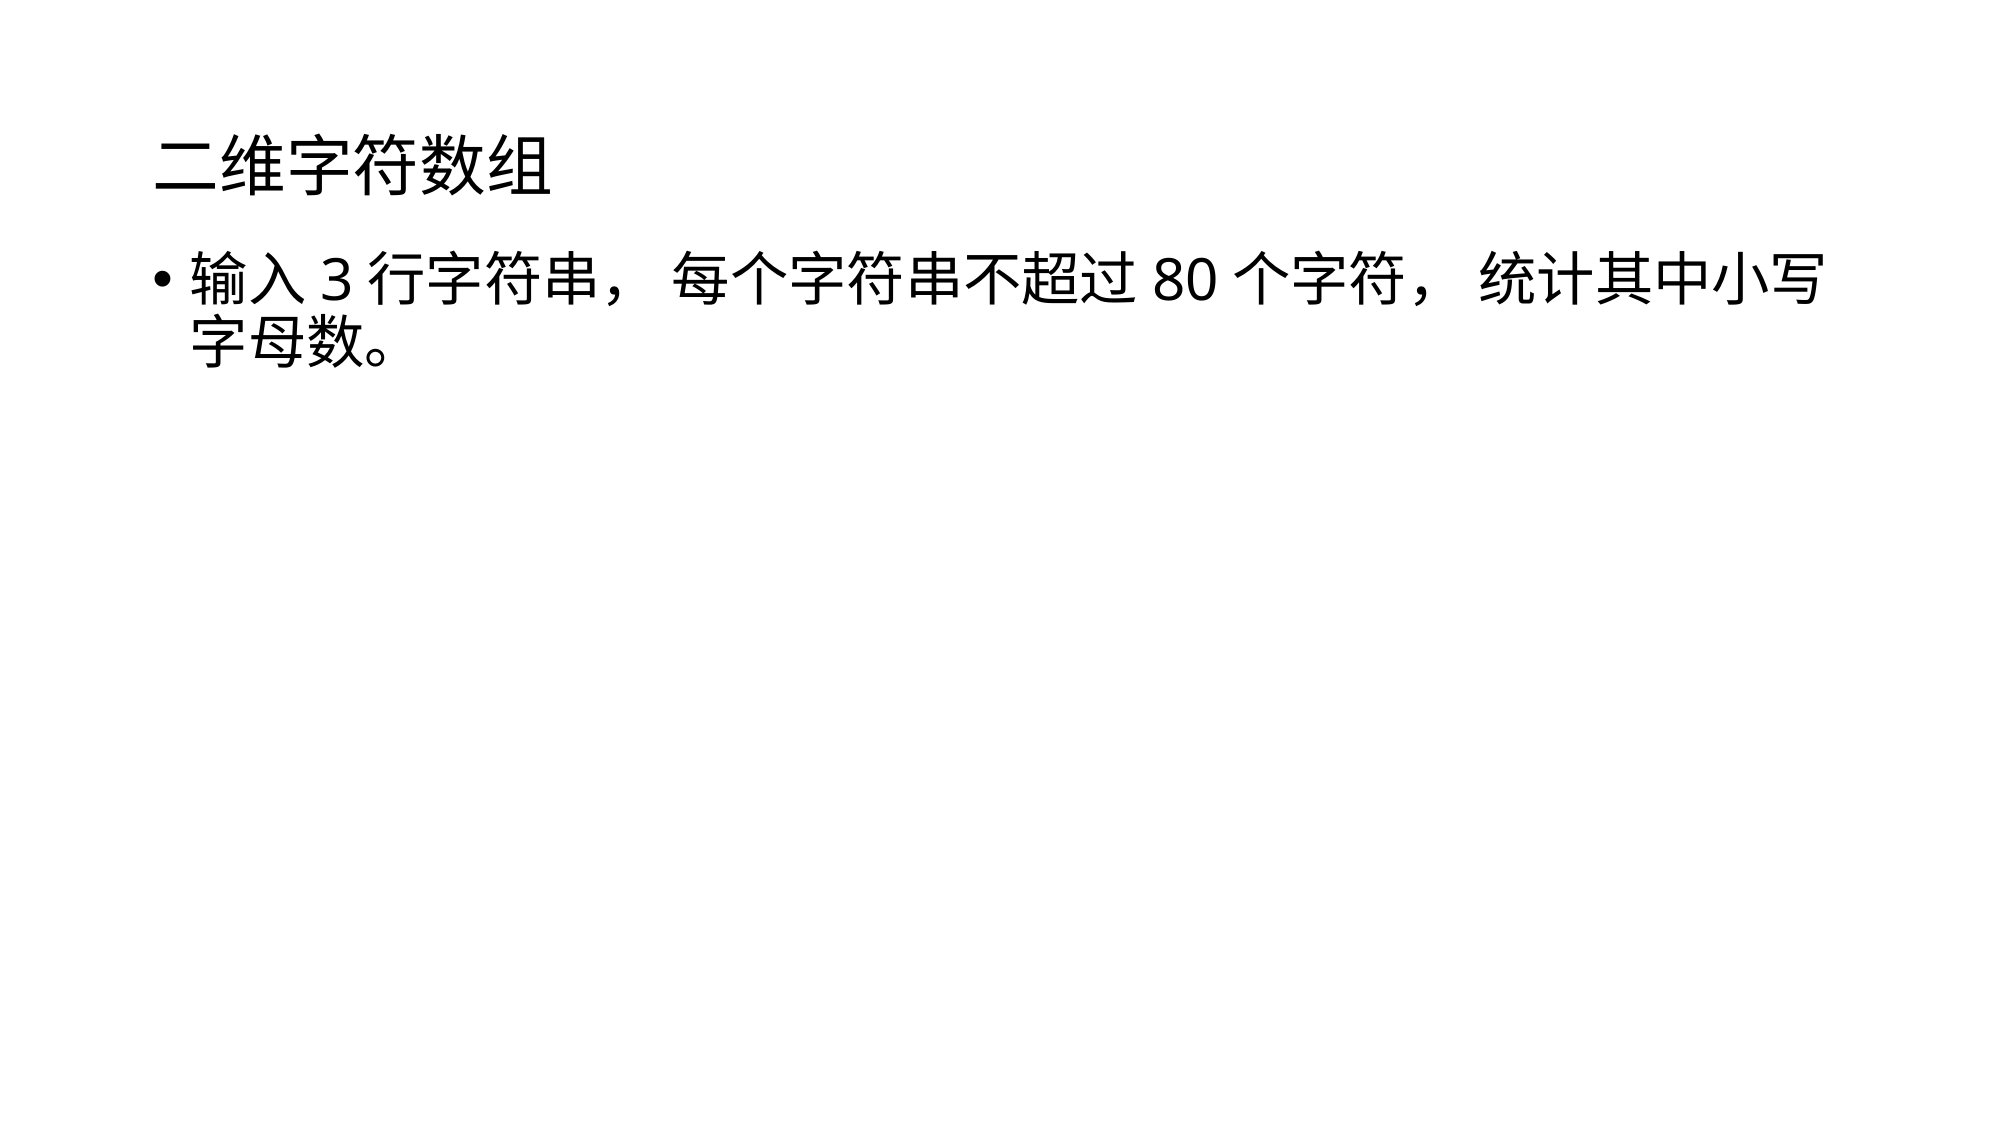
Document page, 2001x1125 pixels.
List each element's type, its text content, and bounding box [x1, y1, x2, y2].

list 输入3行字符串， 每个字符串不超过80个字符， 统计其中小写字母数。 [137, 242, 1863, 1014]
title 二维字符数组 [137, 59, 1863, 242]
